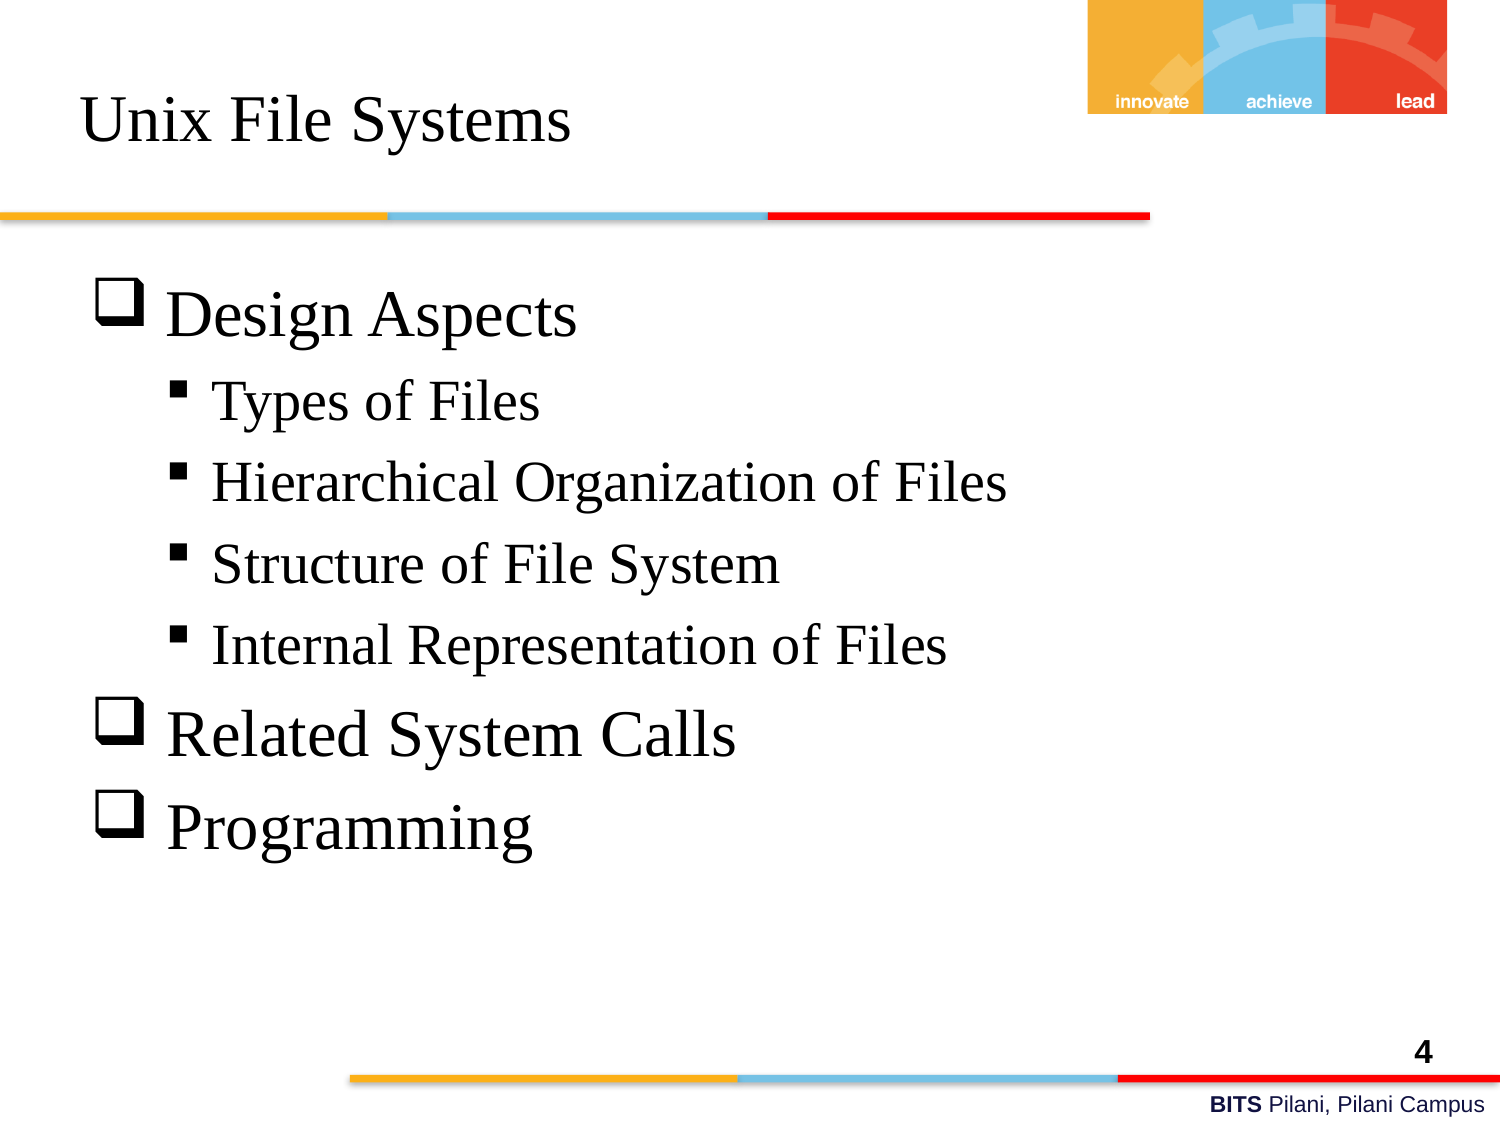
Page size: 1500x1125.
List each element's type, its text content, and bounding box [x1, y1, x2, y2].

slide_number 4 [1399, 1023, 1500, 1072]
picture [1087, 0, 1448, 114]
title Unix File Systems [64, 45, 1069, 185]
list Design Aspects Types of Files Hierarchical Organization of Files Structure of File System Internal Representation of Files Related System Calls Programming [75, 262, 1425, 1005]
